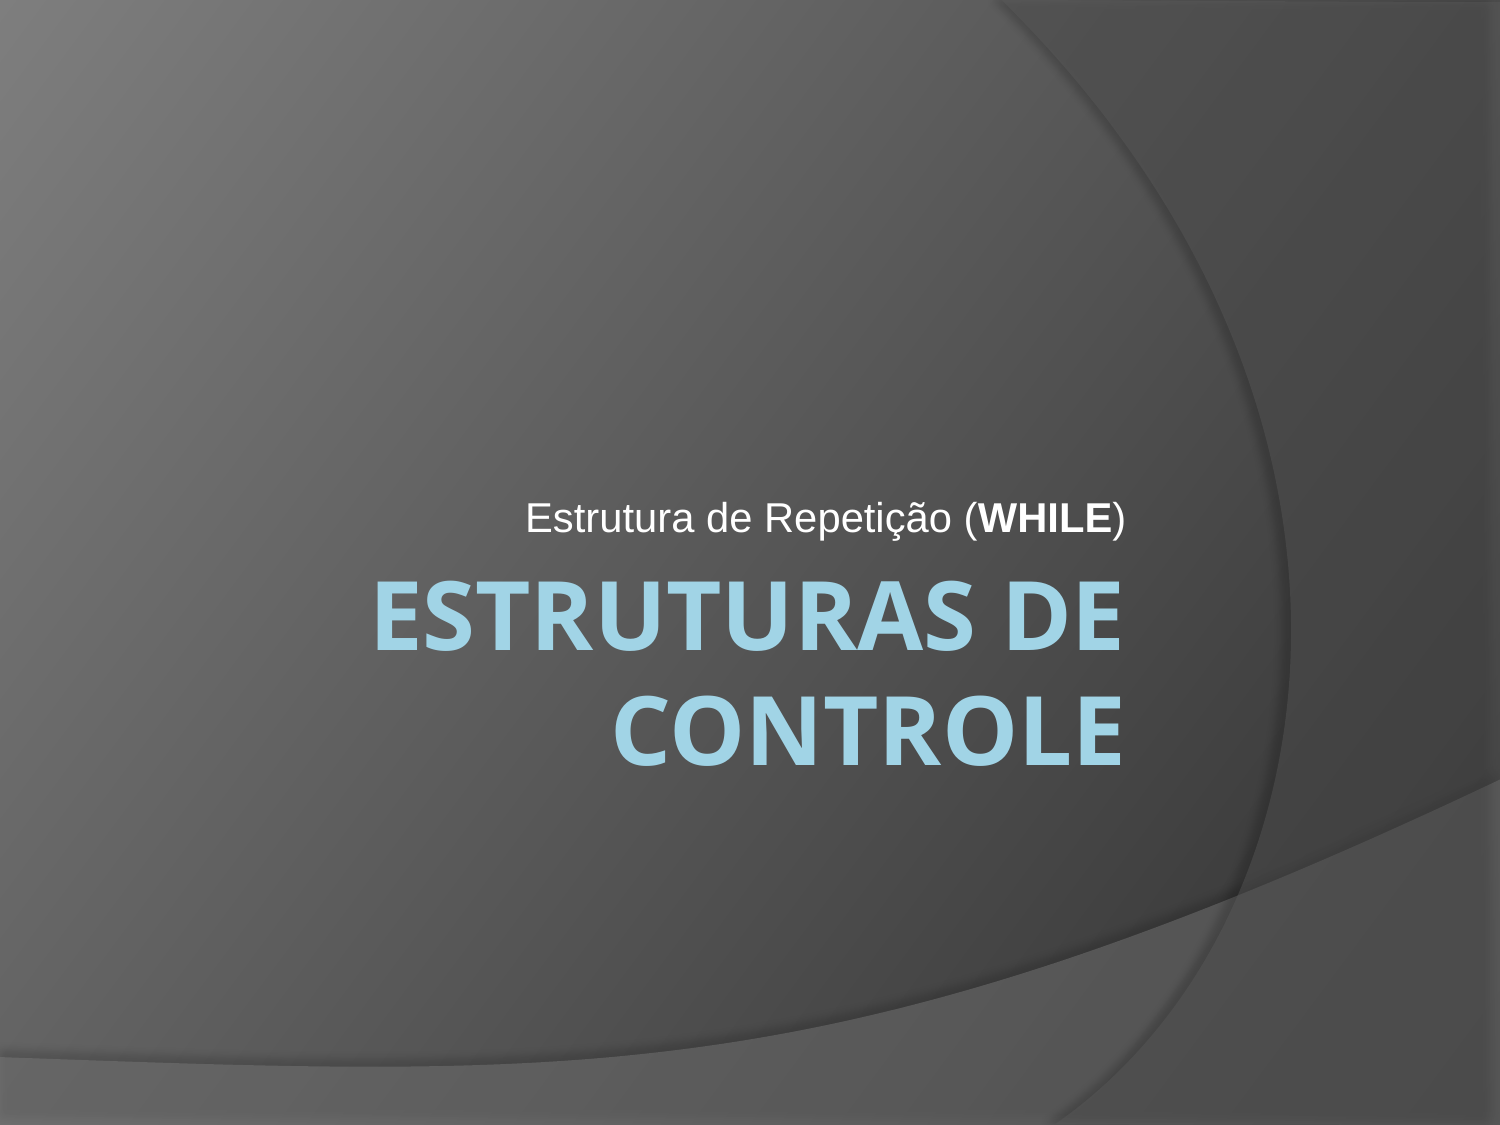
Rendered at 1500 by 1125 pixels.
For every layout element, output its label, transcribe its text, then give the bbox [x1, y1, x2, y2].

title Estruturas de controle [70, 547, 1134, 925]
subtitle Estrutura de Repetição (WHILE) [71, 253, 1134, 541]
